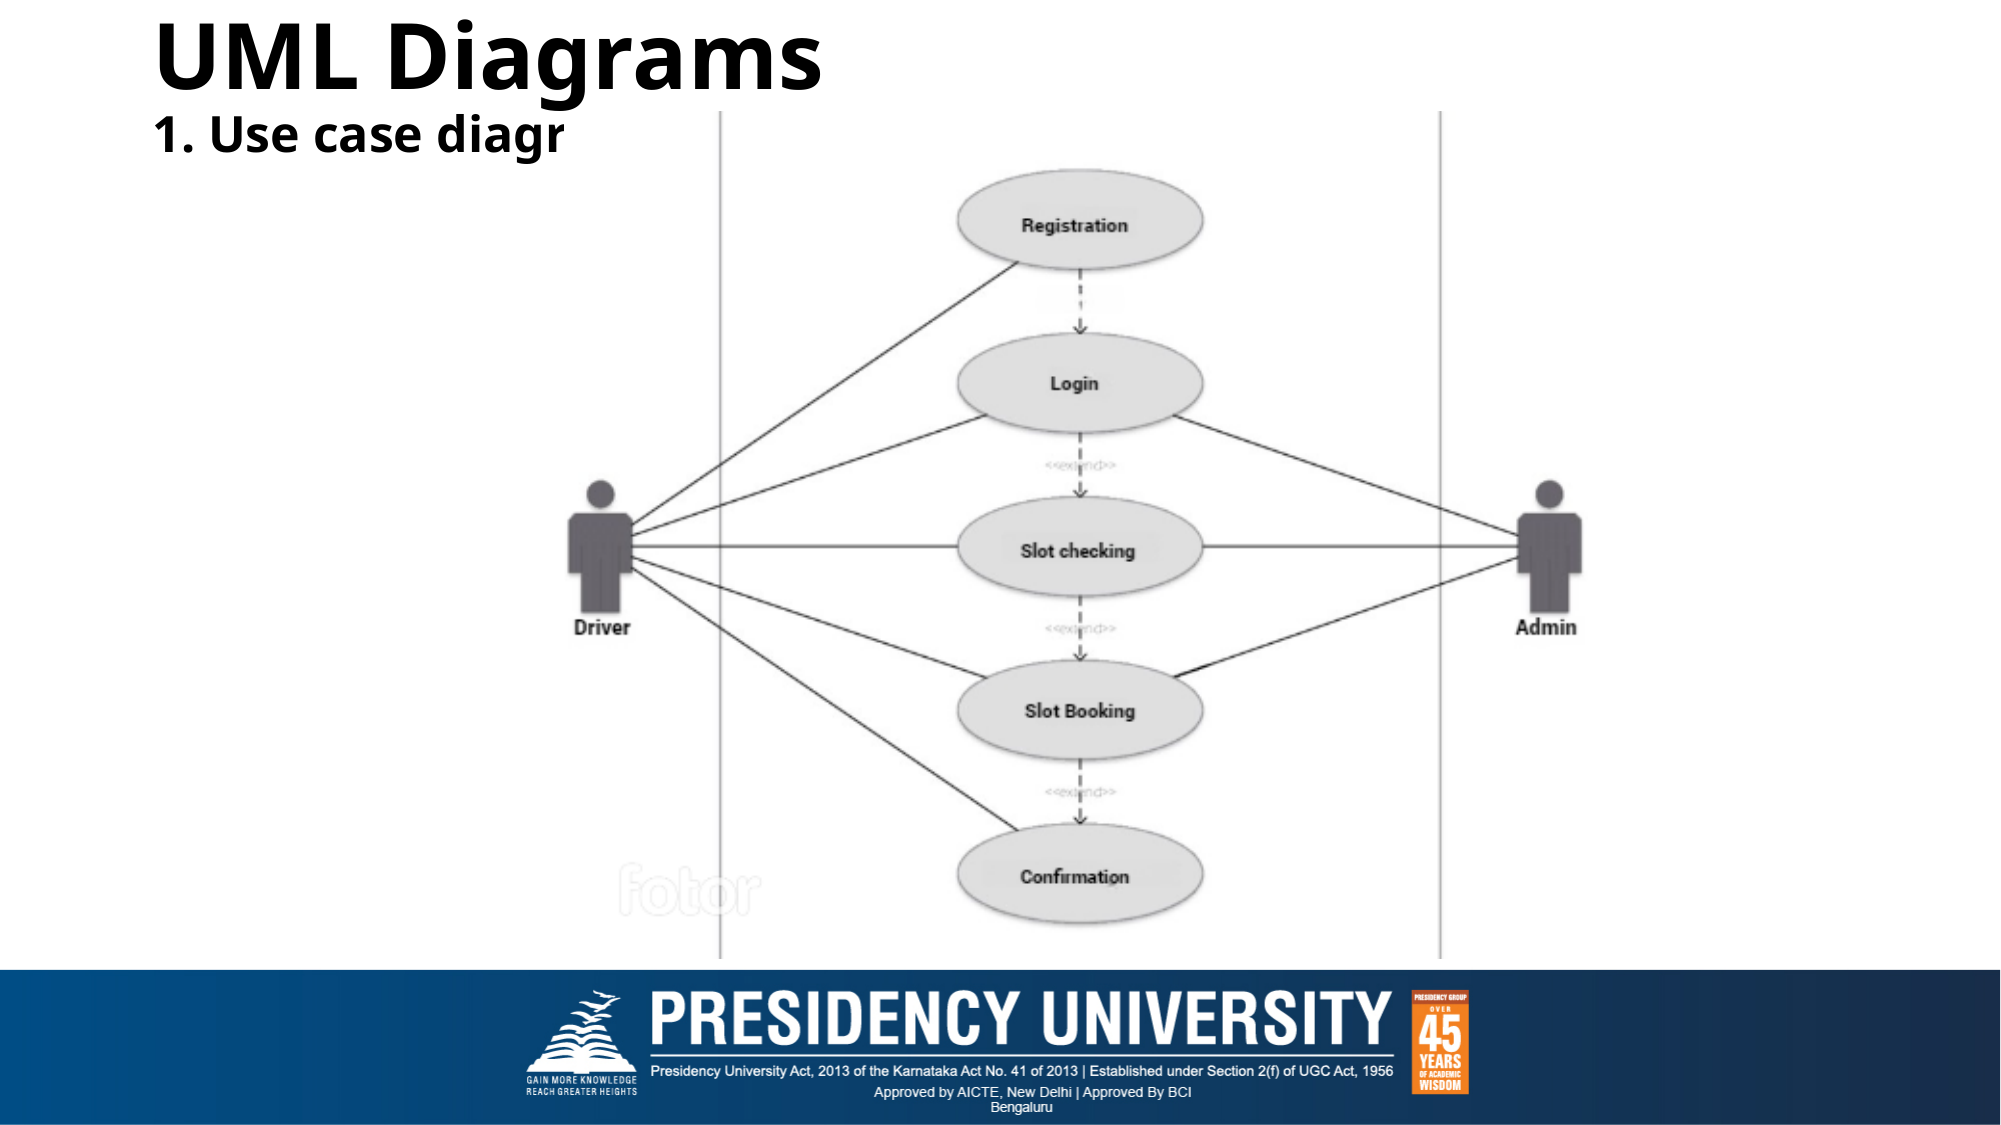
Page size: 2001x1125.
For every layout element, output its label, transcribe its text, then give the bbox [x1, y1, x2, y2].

picture [0, 0, 2001, 1125]
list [564, 111, 1588, 959]
title UML Diagrams 1. Use case diagram [137, 0, 1863, 174]
